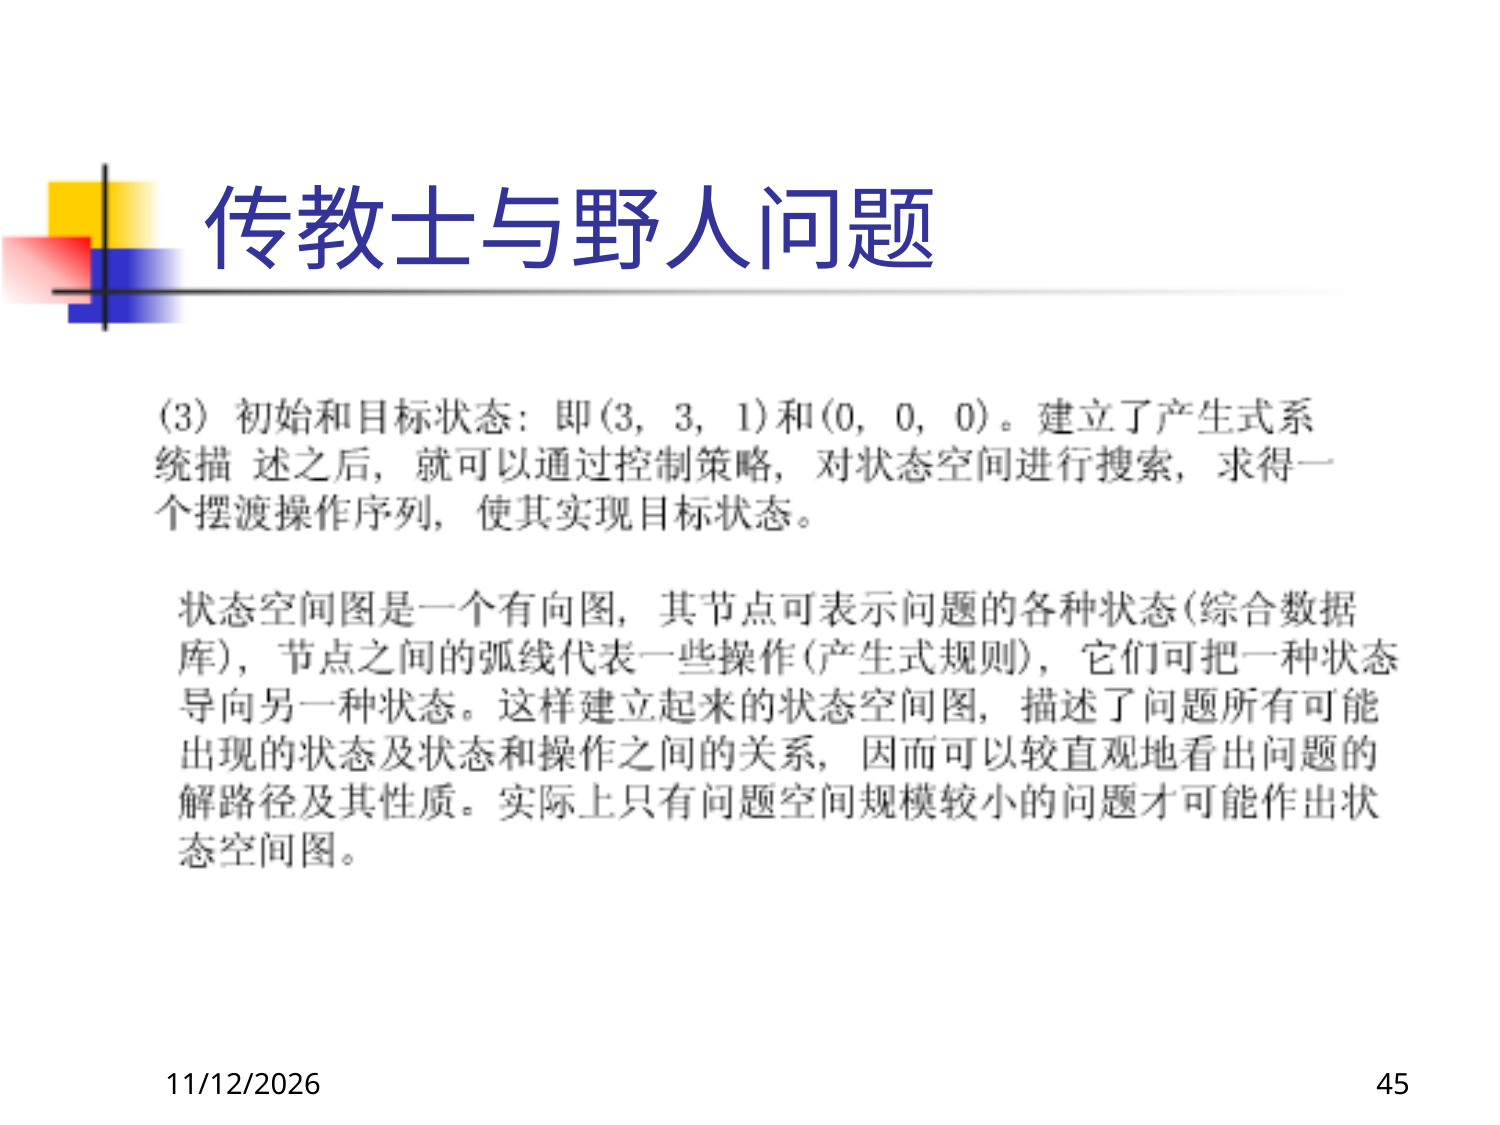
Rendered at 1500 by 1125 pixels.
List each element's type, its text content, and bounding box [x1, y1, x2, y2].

title 传教士与野人问题 [188, 101, 1468, 289]
slide_number 45 [1112, 1037, 1426, 1113]
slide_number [149, 1037, 463, 1113]
picture [0, 125, 1412, 960]
